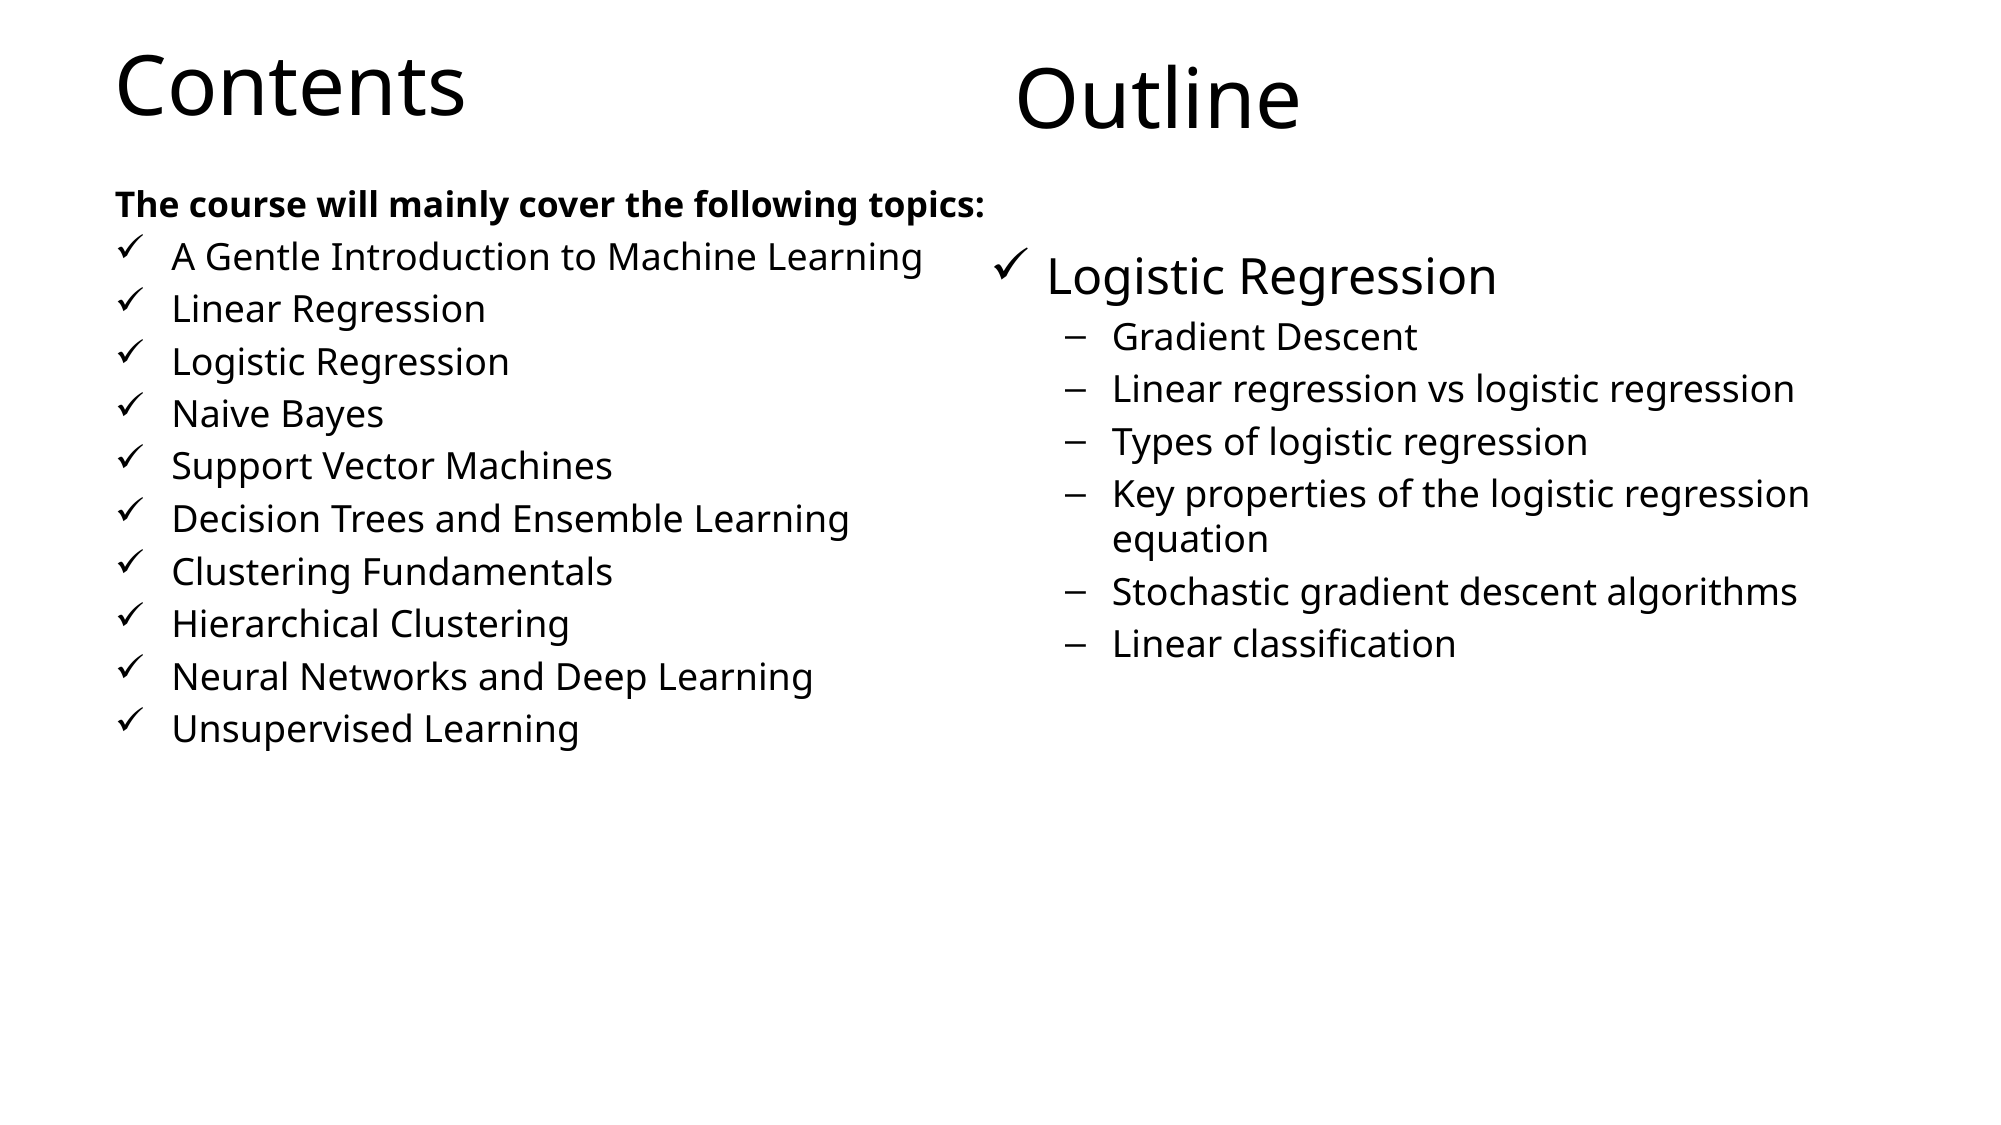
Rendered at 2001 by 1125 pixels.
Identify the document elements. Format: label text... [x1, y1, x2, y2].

text_box Logistic Regression Gradient Descent Linear regression vs logistic regression Types of logistic regression Key properties of the logistic regression equation Stochastic gradient descent algorithms Linear classification [975, 237, 1913, 980]
text_box Outline [999, 37, 1725, 225]
list The course will mainly cover the following topics: A Gentle Introduction to Machine Learning Linear Regression Logistic Regression Naive Bayes Support Vector Machines Decision Trees and Ensemble Learning Clustering Fundamentals Hierarchical Clustering Neural Networks and Deep Learning Unsupervised Learning [99, 174, 1900, 1125]
title Contents [99, 24, 763, 174]
